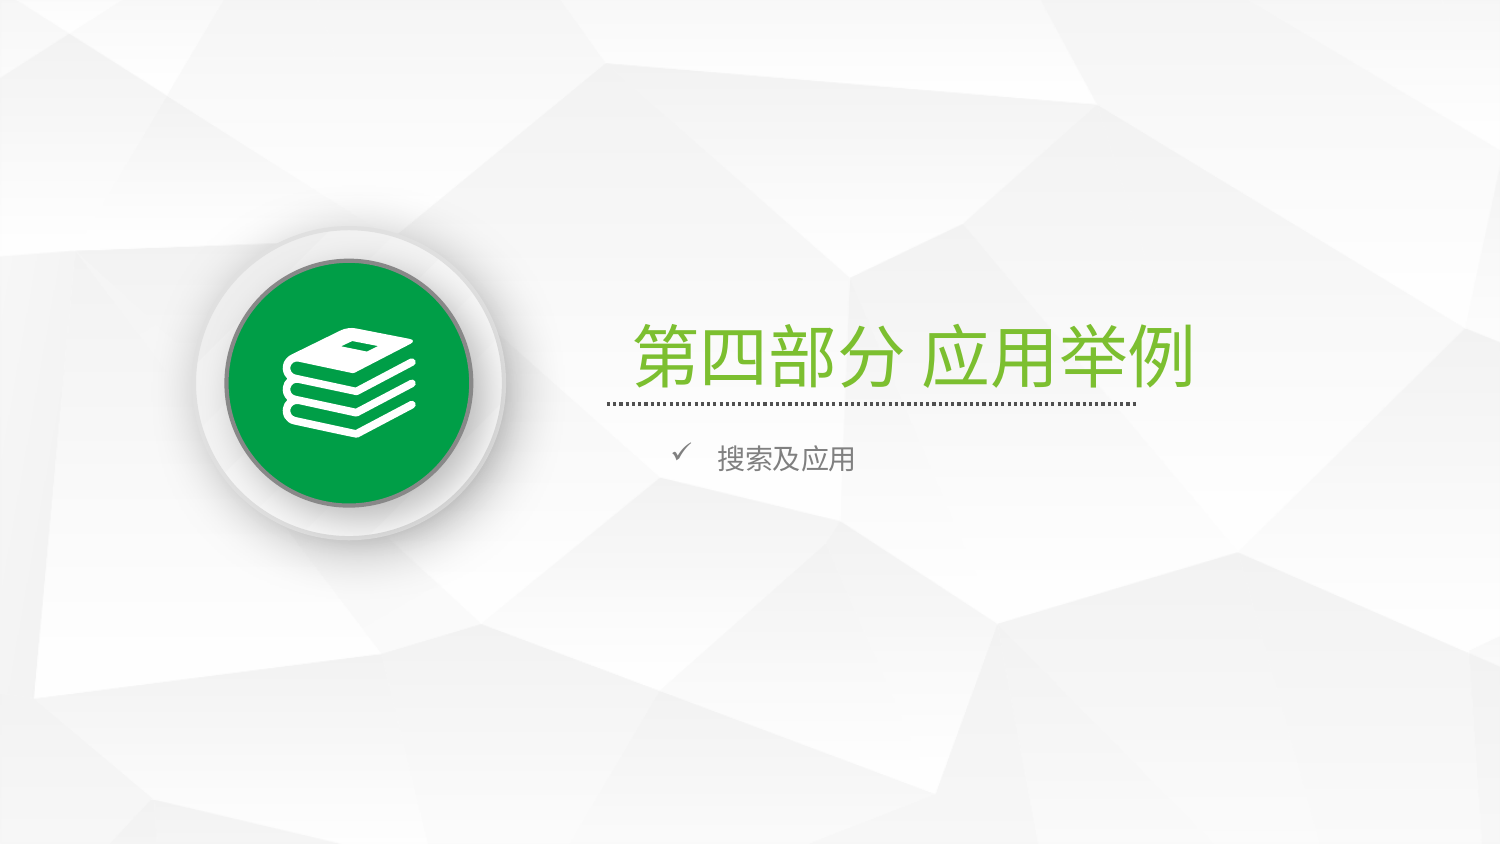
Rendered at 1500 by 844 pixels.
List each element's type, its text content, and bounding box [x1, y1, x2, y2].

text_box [193, 227, 505, 539]
text_box 搜索及应用 [655, 433, 1301, 483]
text_box 第四部分 应用举例 [616, 306, 1212, 404]
picture [0, 0, 1500, 844]
